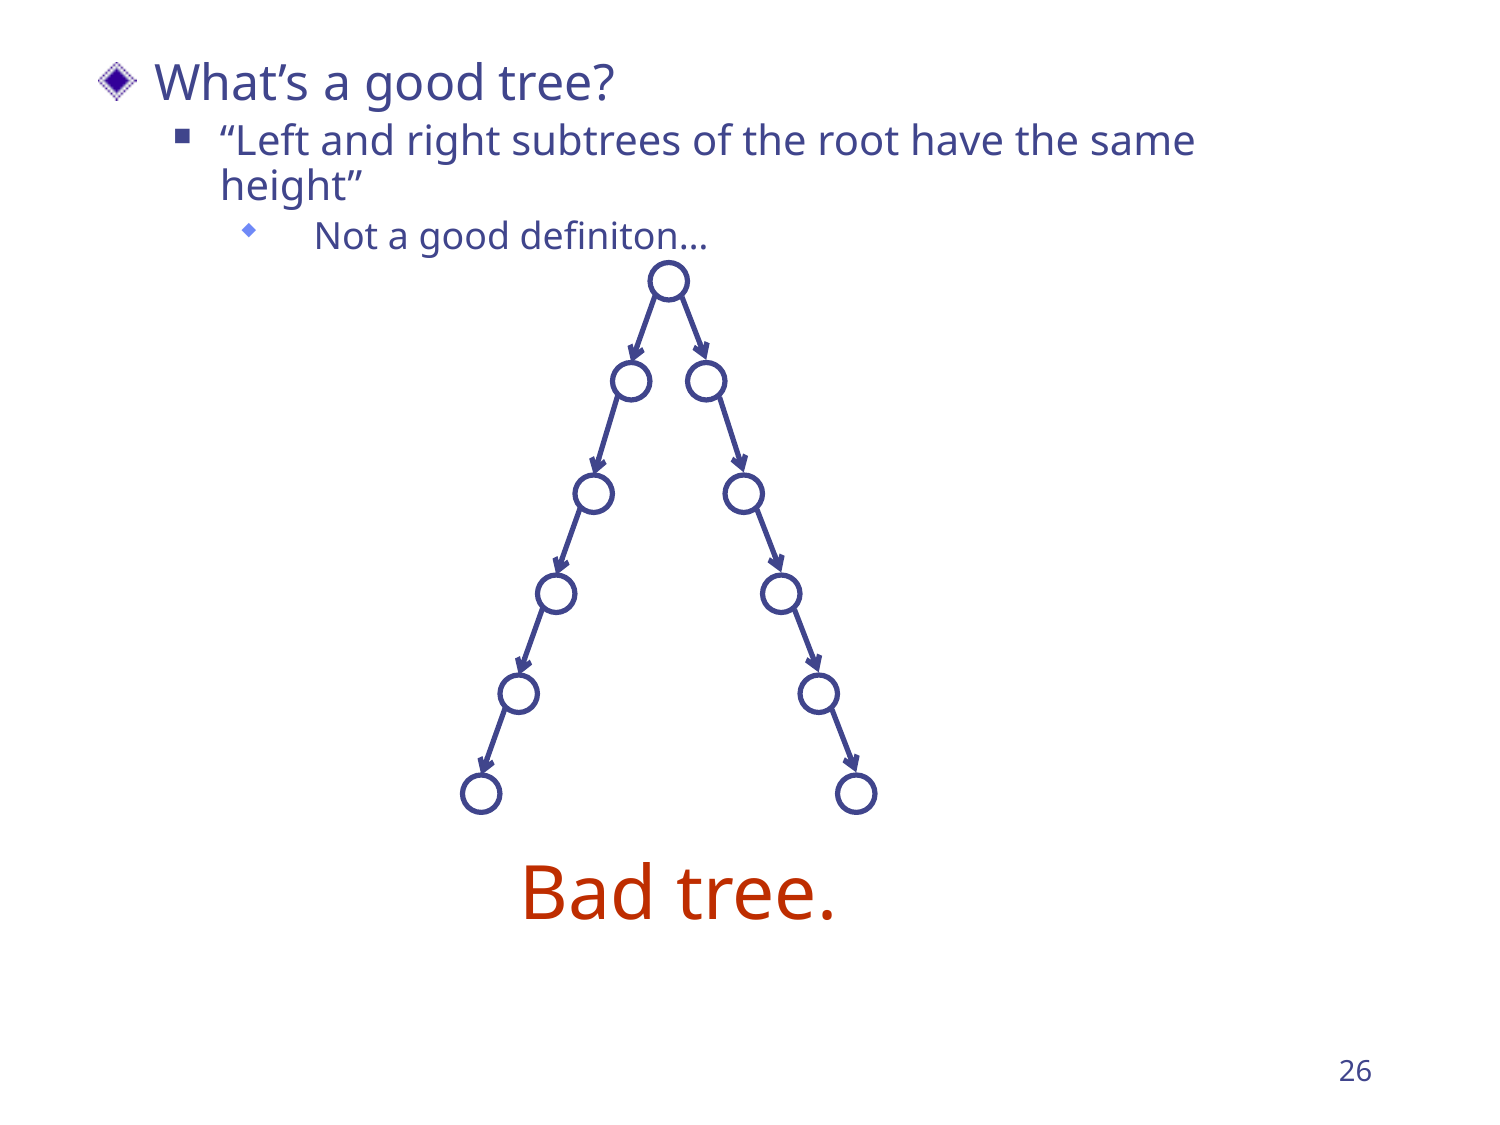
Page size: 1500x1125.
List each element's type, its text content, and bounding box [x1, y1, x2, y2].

slide_number 26 [1074, 1025, 1388, 1100]
text_box Bad tree. [505, 837, 853, 943]
text_box What’s a good tree? “Left and right subtrees of the root have the same height” Not a good definiton… [83, 50, 1313, 272]
picture [98, 62, 137, 101]
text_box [462, 262, 876, 813]
